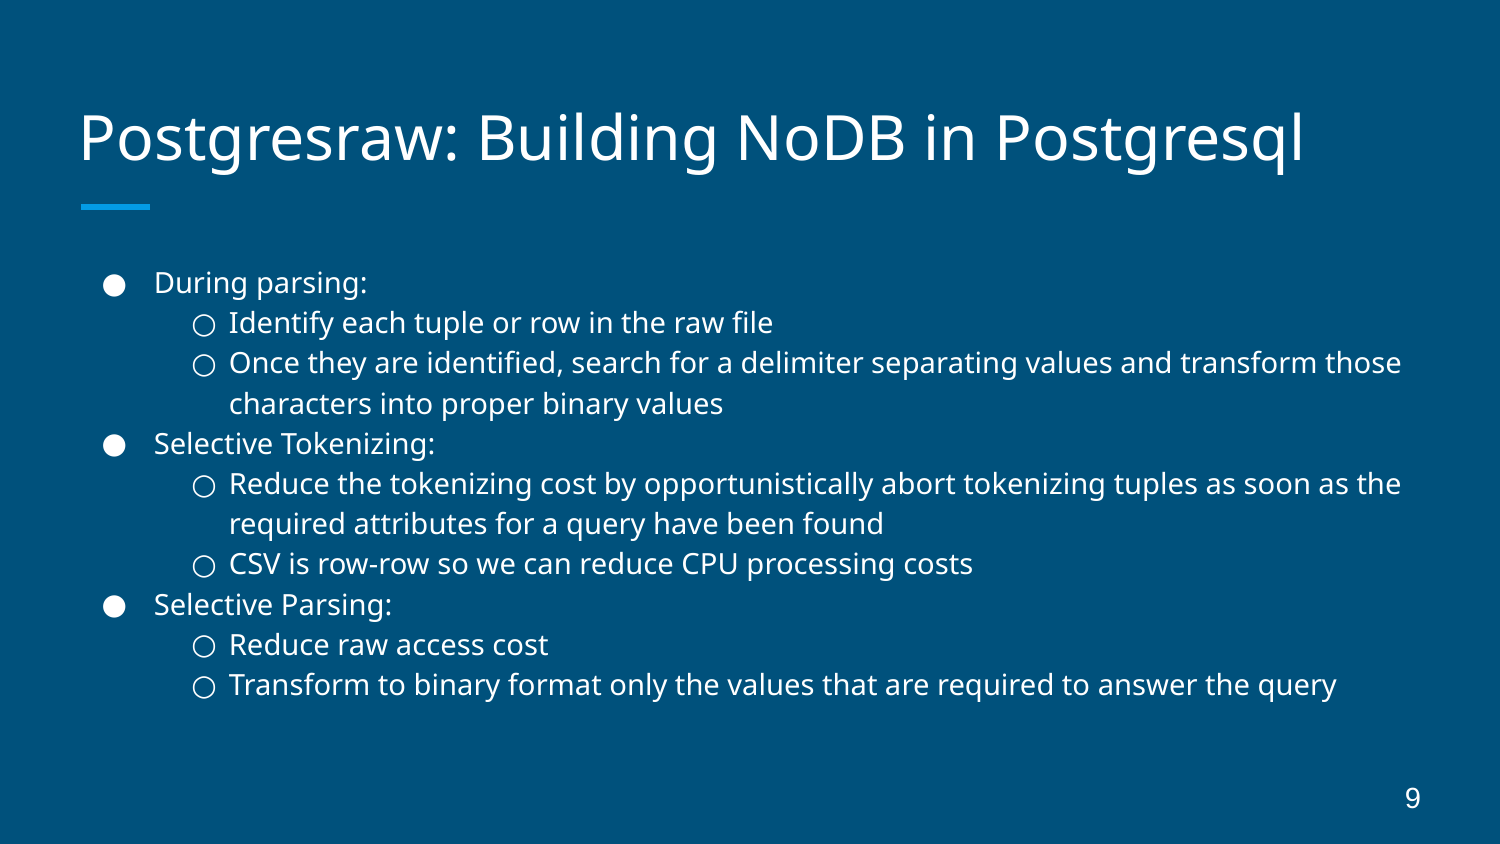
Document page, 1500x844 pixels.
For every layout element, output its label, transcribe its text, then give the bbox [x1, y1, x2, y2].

list During parsing: Identify each tuple or row in the raw file Once they are identified, search for a delimiter separating values and transform those characters into proper binary values Selective Tokenizing: Reduce the tokenizing cost by opportunistically abort tokenizing tuples as soon as the required attributes for a query have been found CSV is row-row so we can reduce CPU processing costs Selective Parsing: Reduce raw access cost Transform to binary format only the values that are required to answer the query [63, 244, 1437, 750]
title Postgresraw: Building NoDB in Postgresql [63, 75, 1437, 188]
slide_number 9 [1389, 764, 1480, 830]
